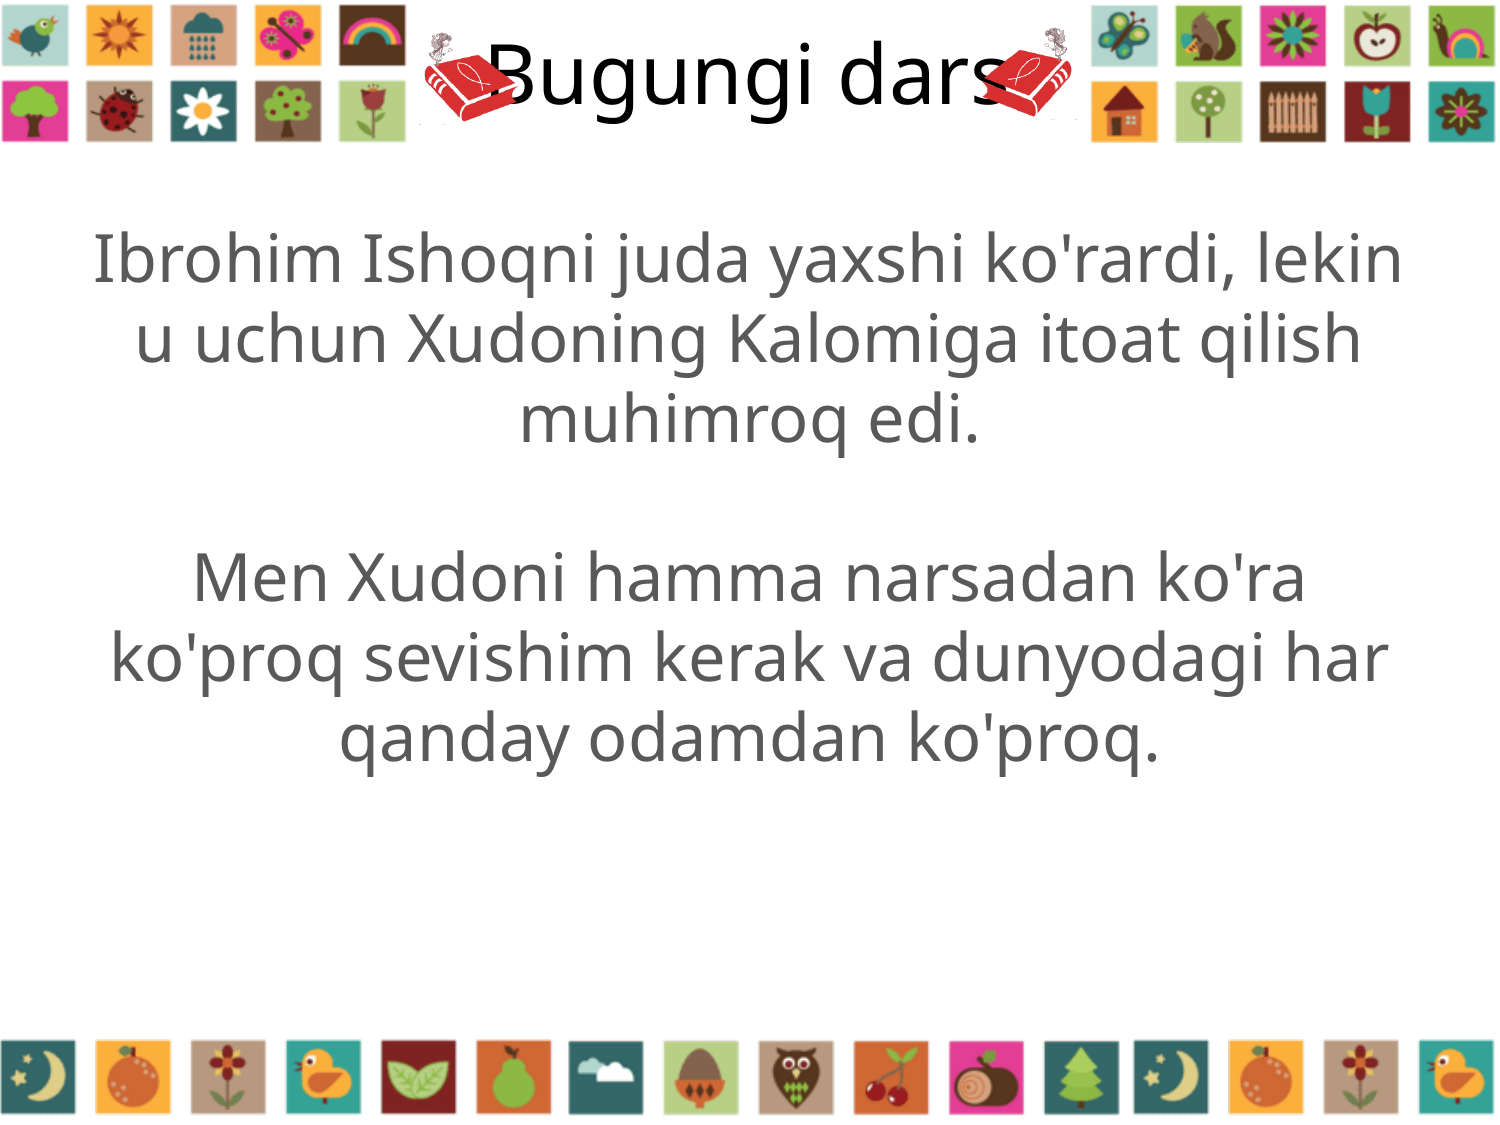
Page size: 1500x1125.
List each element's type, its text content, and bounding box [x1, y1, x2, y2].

picture [0, 3, 550, 150]
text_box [0, 1028, 1500, 1118]
picture [950, 3, 1500, 150]
text_box Ibrohim Ishoqni juda yaxshi ko'rardi, lekin u uchun Xudoning Kalomiga itoat qilish muhimroq edi. Men Xudoni hamma narsadan ko'ra ko'proq sevishim kerak va dunyodagi har qanday odamdan ko'proq. [76, 208, 1424, 863]
text_box Bugungi dars [425, 13, 1077, 129]
